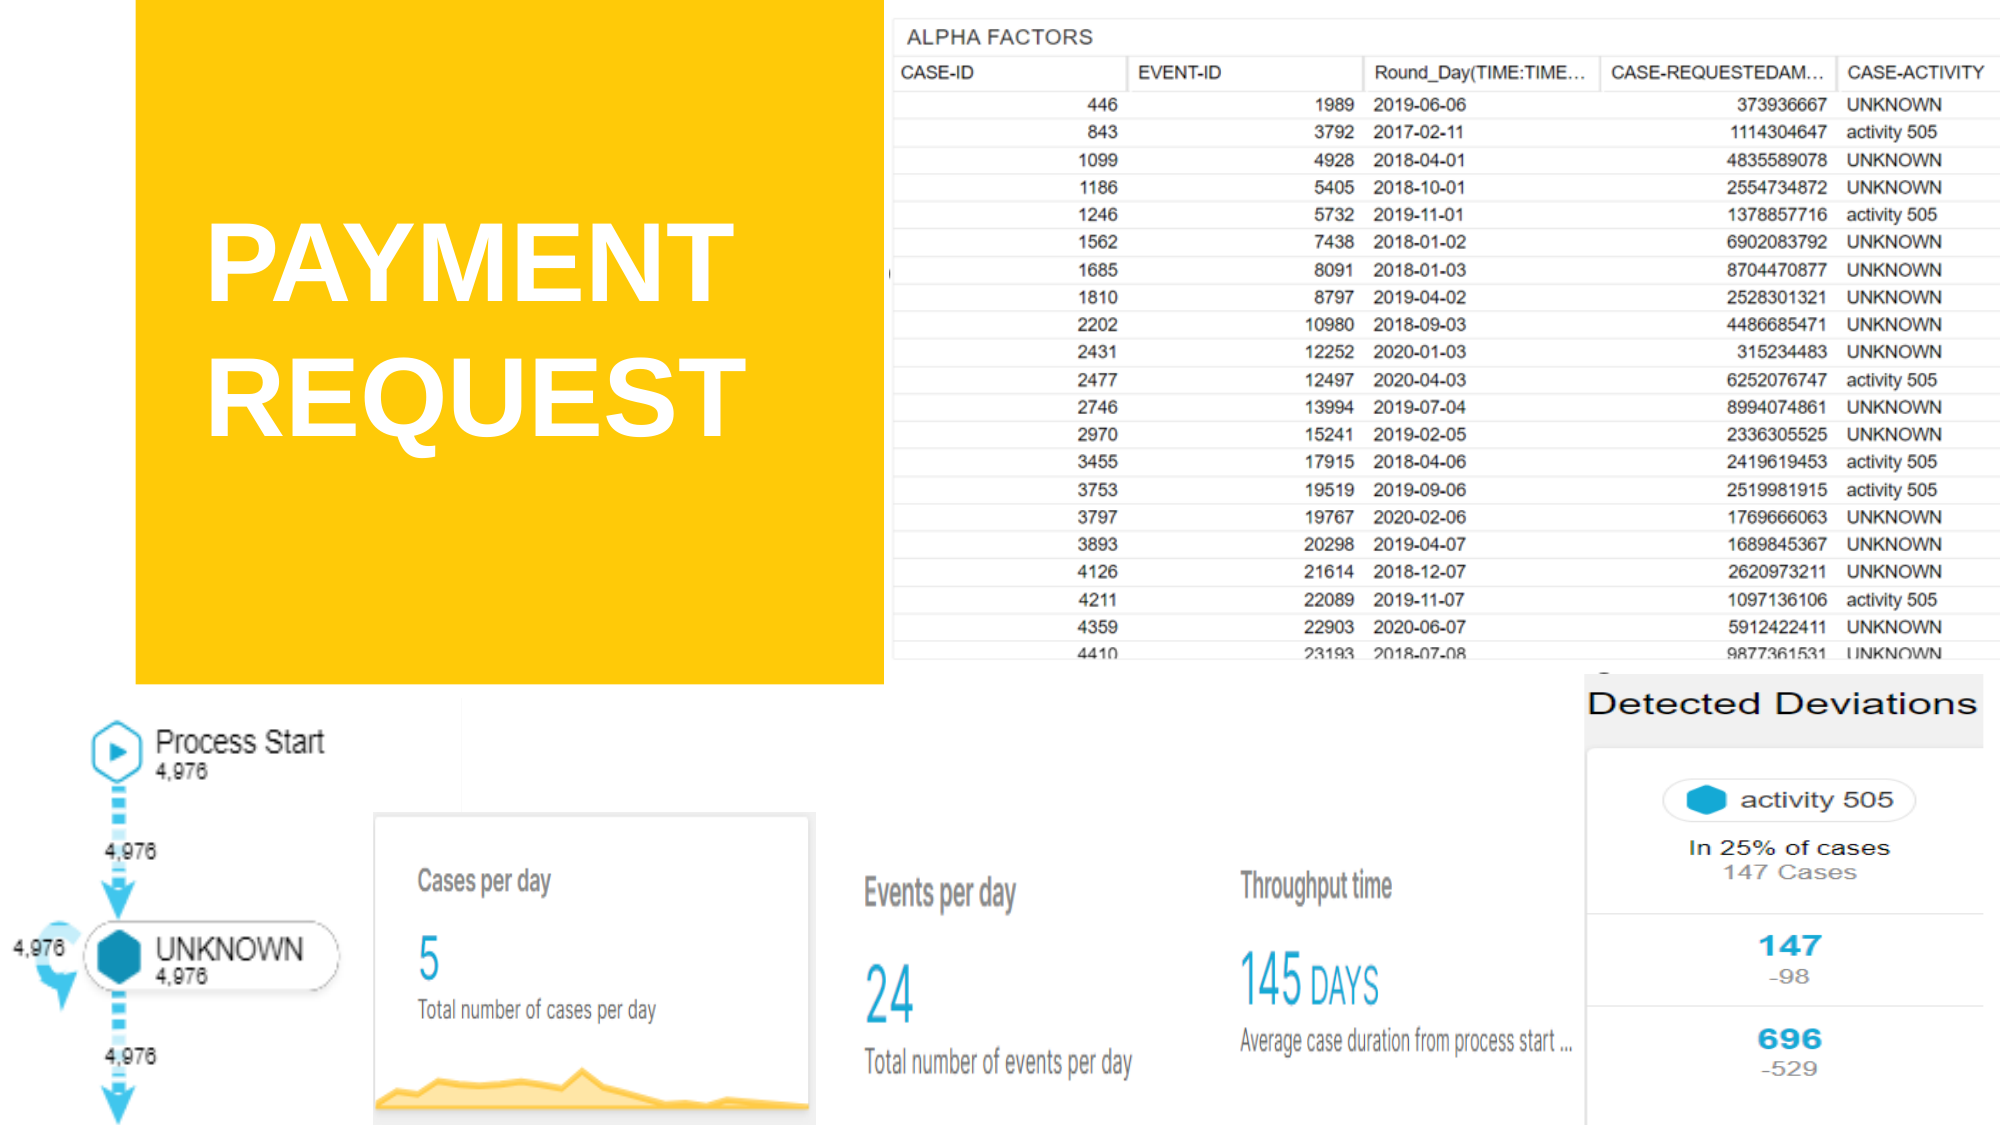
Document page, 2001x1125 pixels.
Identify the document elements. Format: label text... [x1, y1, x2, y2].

text_box PAYMENT REQUEST [189, 181, 848, 467]
picture [0, 697, 816, 1125]
picture [830, 14, 2000, 1125]
